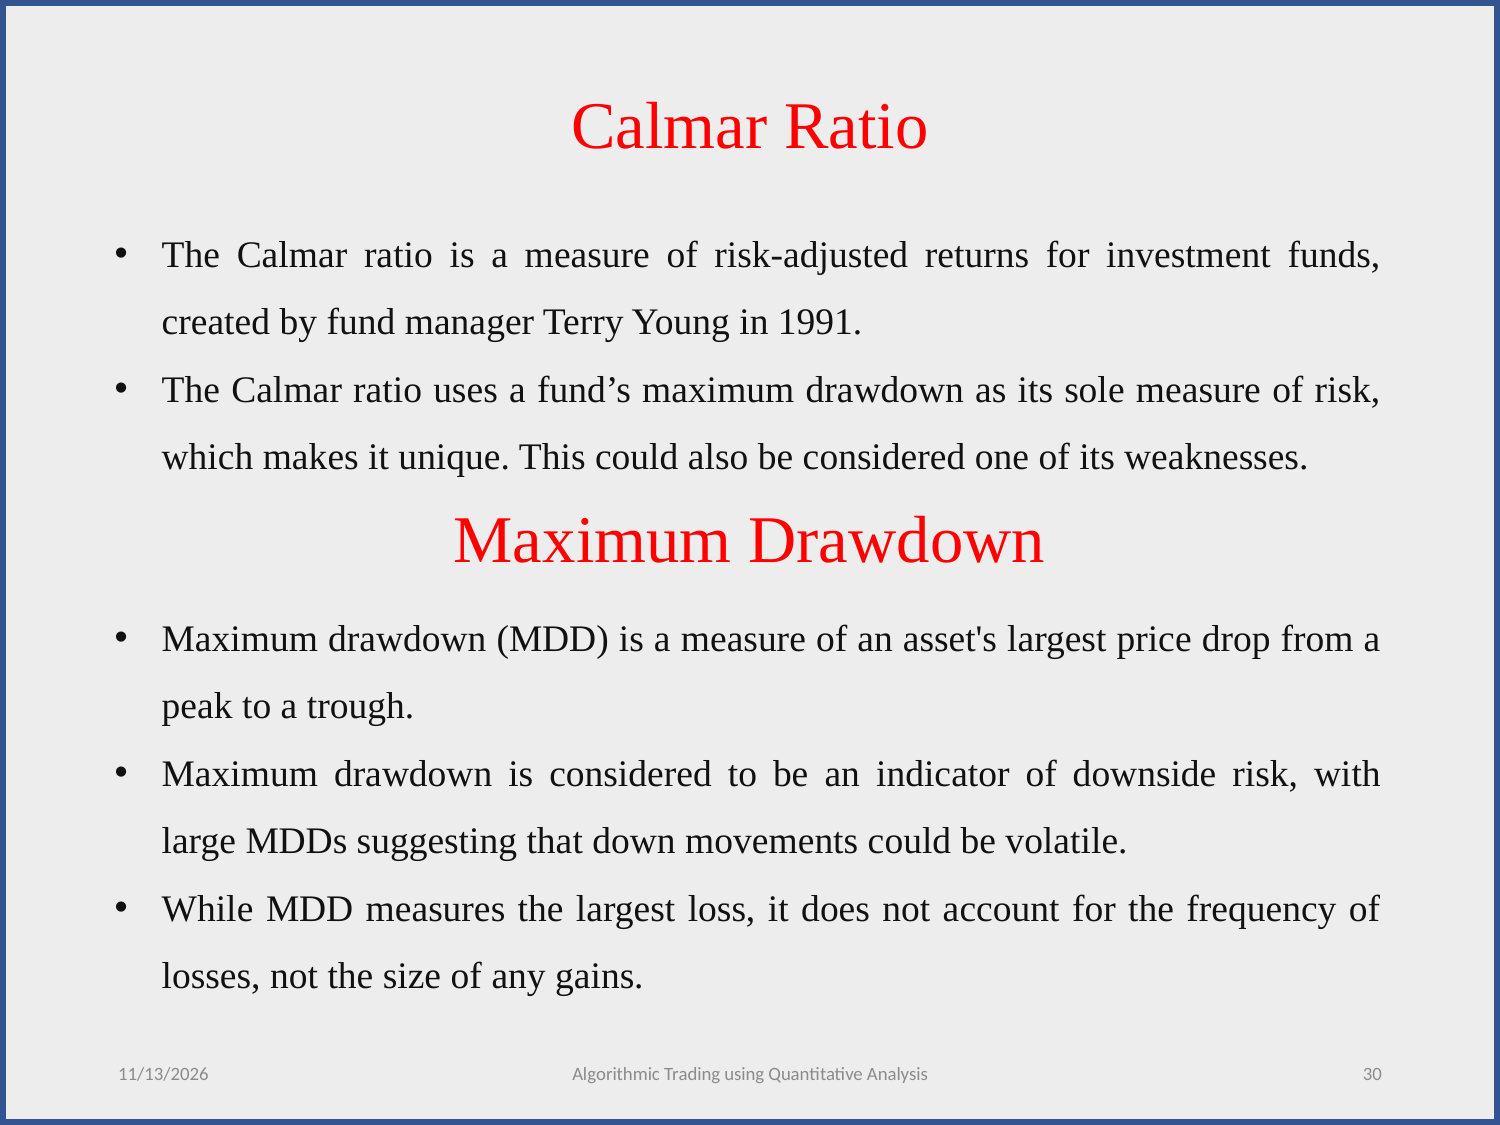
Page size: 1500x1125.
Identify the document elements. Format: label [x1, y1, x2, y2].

text_box [0, 0, 1500, 1125]
